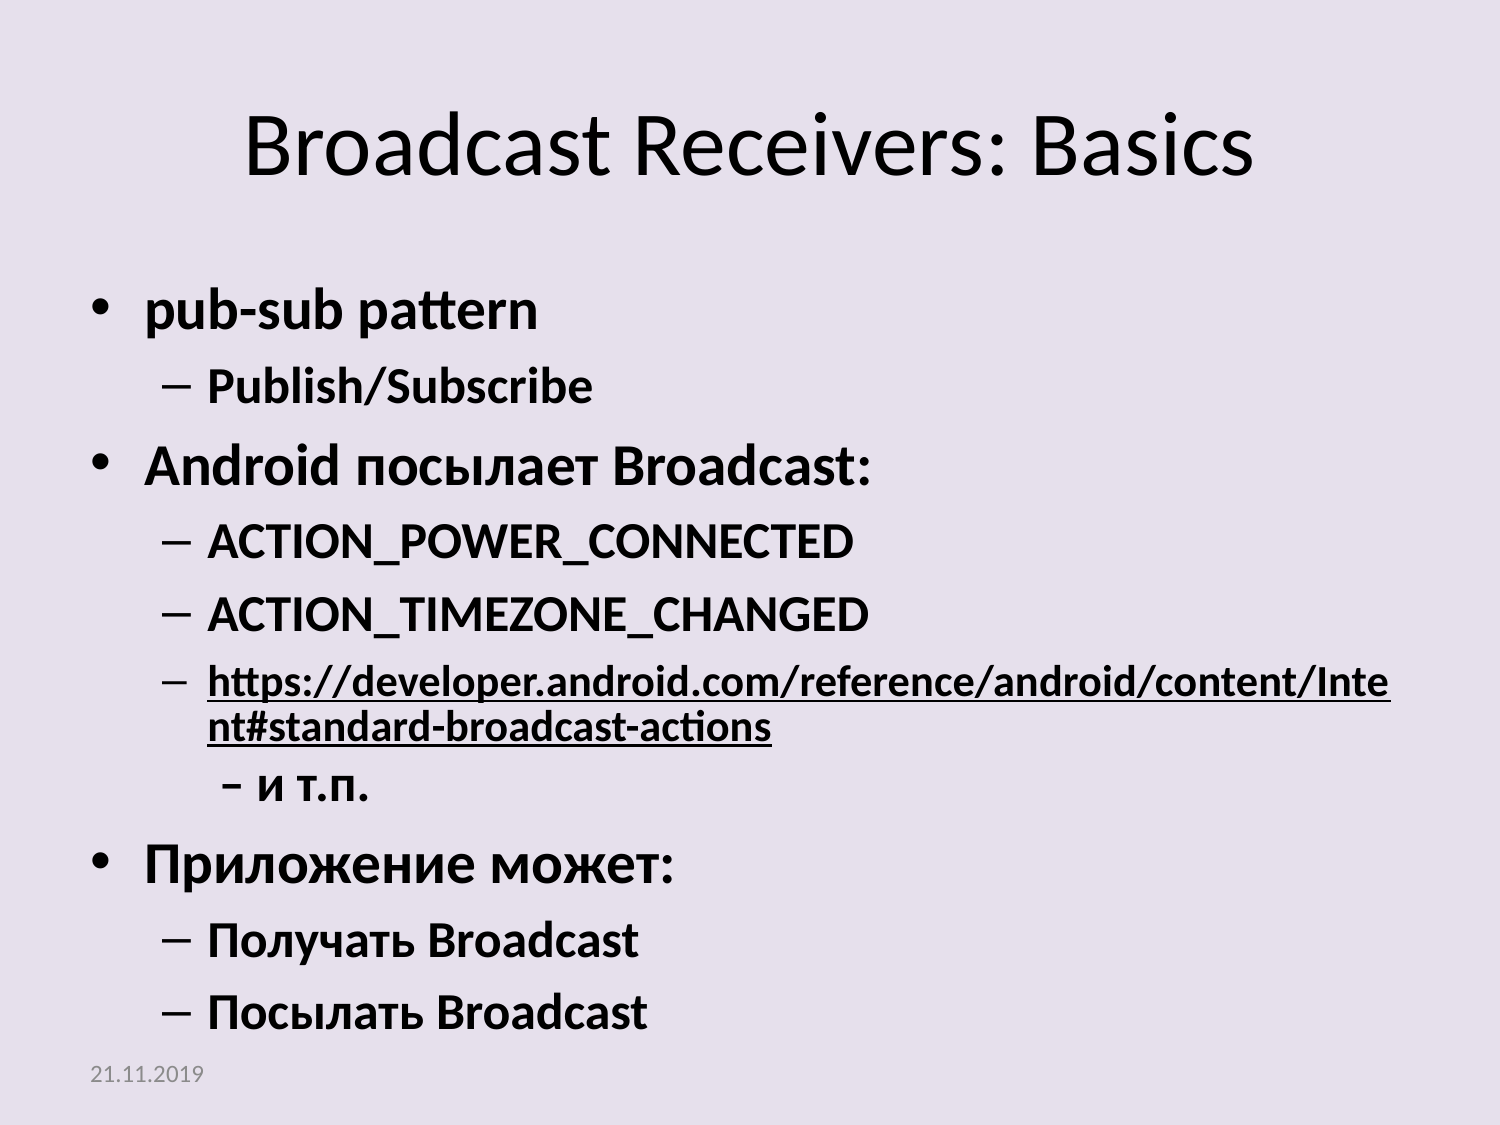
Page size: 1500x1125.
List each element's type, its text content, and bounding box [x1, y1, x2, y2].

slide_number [75, 1042, 425, 1103]
title Broadcast Receivers: Basics [74, 44, 1426, 233]
list pub-sub pattern Publish/Subscribe Android посылает Broadcast: ACTION_POWER_CONNECTED ACTION_TIMEZONE_CHANGED https://developer.android.com/reference/android/content/Intent#standard-broadcast-actions – и т.п. Приложение может: Получать Broadcast Посылать Broadcast [74, 262, 1426, 1006]
